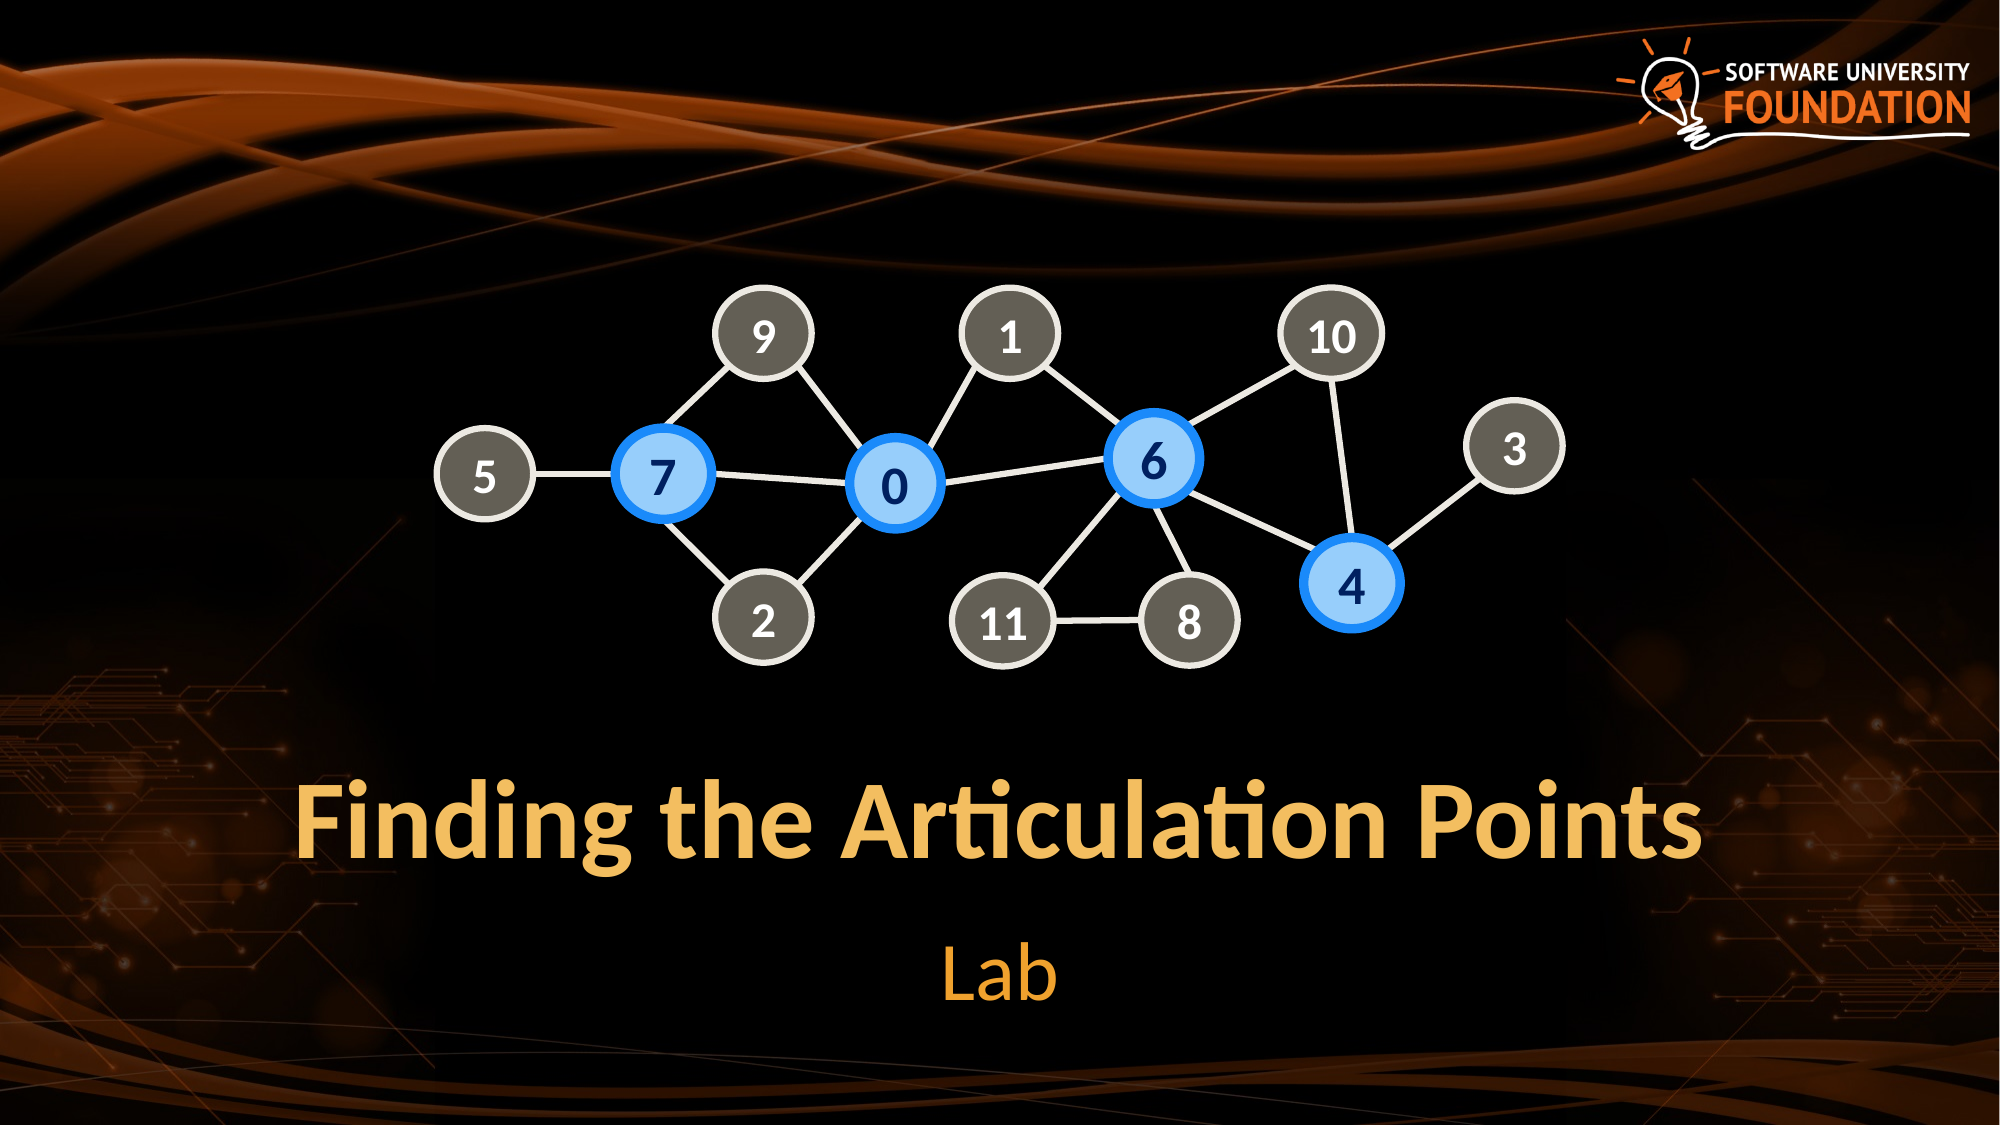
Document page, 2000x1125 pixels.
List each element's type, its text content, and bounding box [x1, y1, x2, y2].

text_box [436, 287, 1563, 667]
picture [0, 0, 2000, 1125]
title Finding the Articulation Points [149, 689, 1850, 890]
list Lab [149, 906, 1850, 1125]
